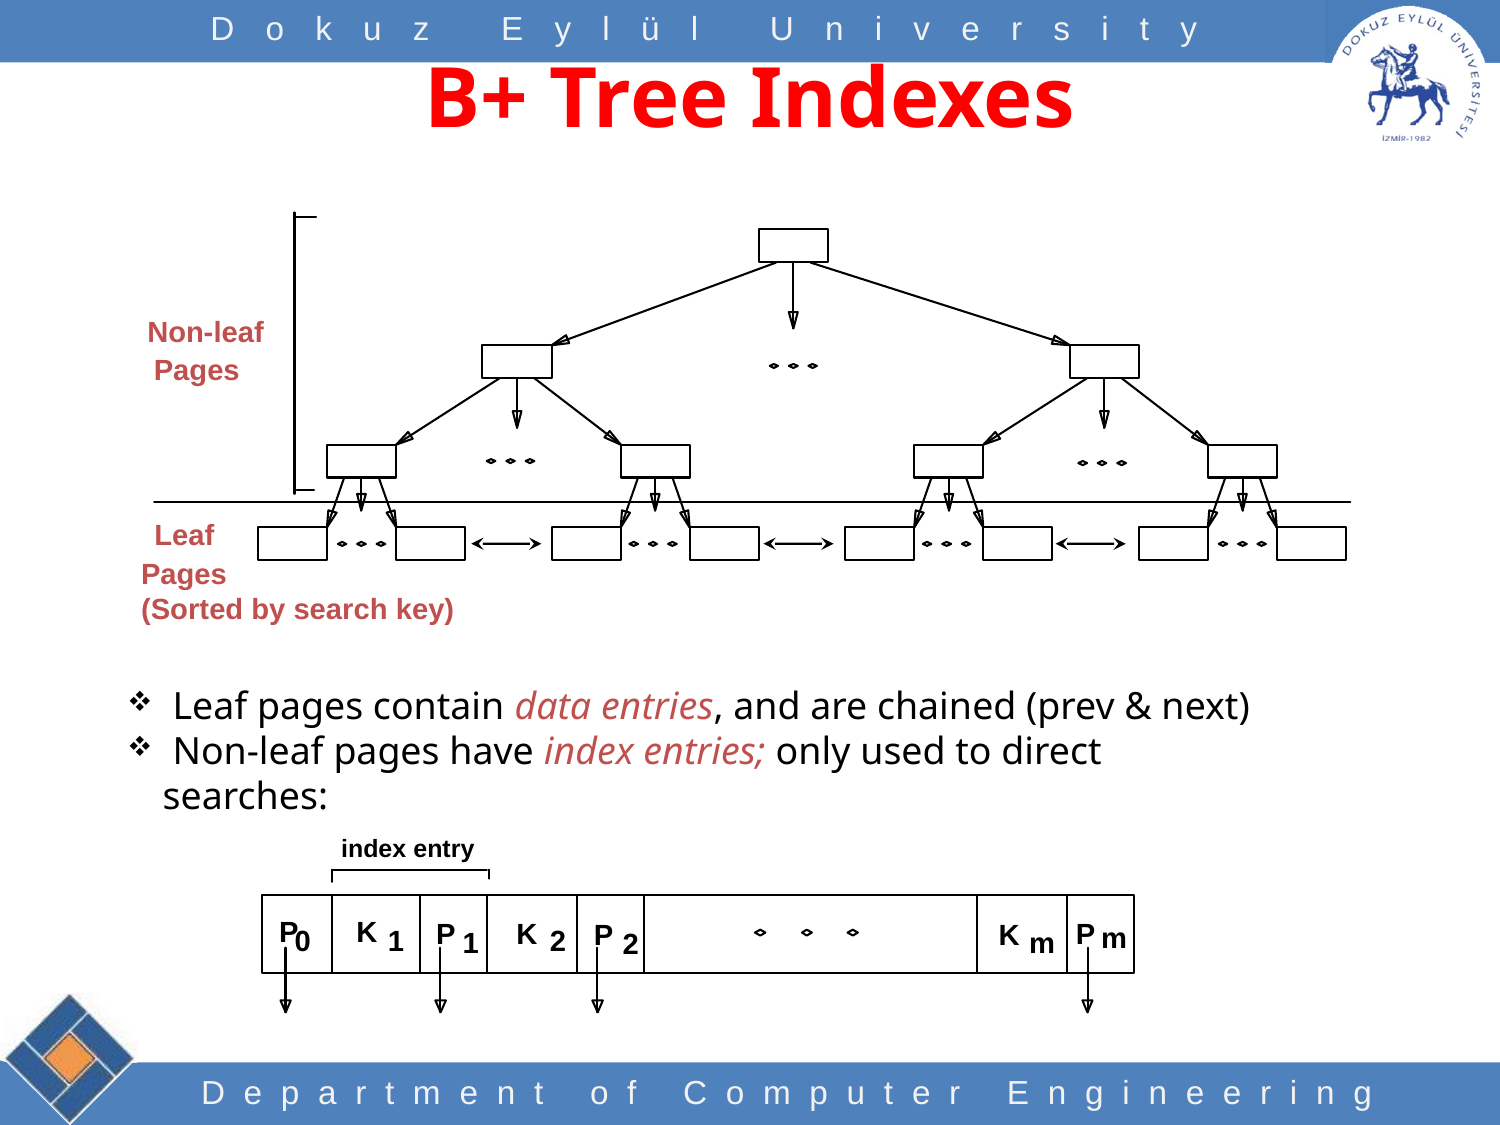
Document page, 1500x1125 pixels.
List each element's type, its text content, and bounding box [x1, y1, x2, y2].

text_box [512, 1024, 988, 1100]
picture [1338, 0, 1500, 150]
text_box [137, 212, 1351, 625]
text_box Leaf pages contain data entries, and are chained (prev & next) Non-leaf pages have index entries; only used to direct searches: [112, 674, 1275, 825]
picture [0, 993, 138, 1124]
title B+ Tree Indexes [162, 0, 1338, 188]
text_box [262, 824, 1138, 1013]
text_box [112, 1024, 425, 1100]
